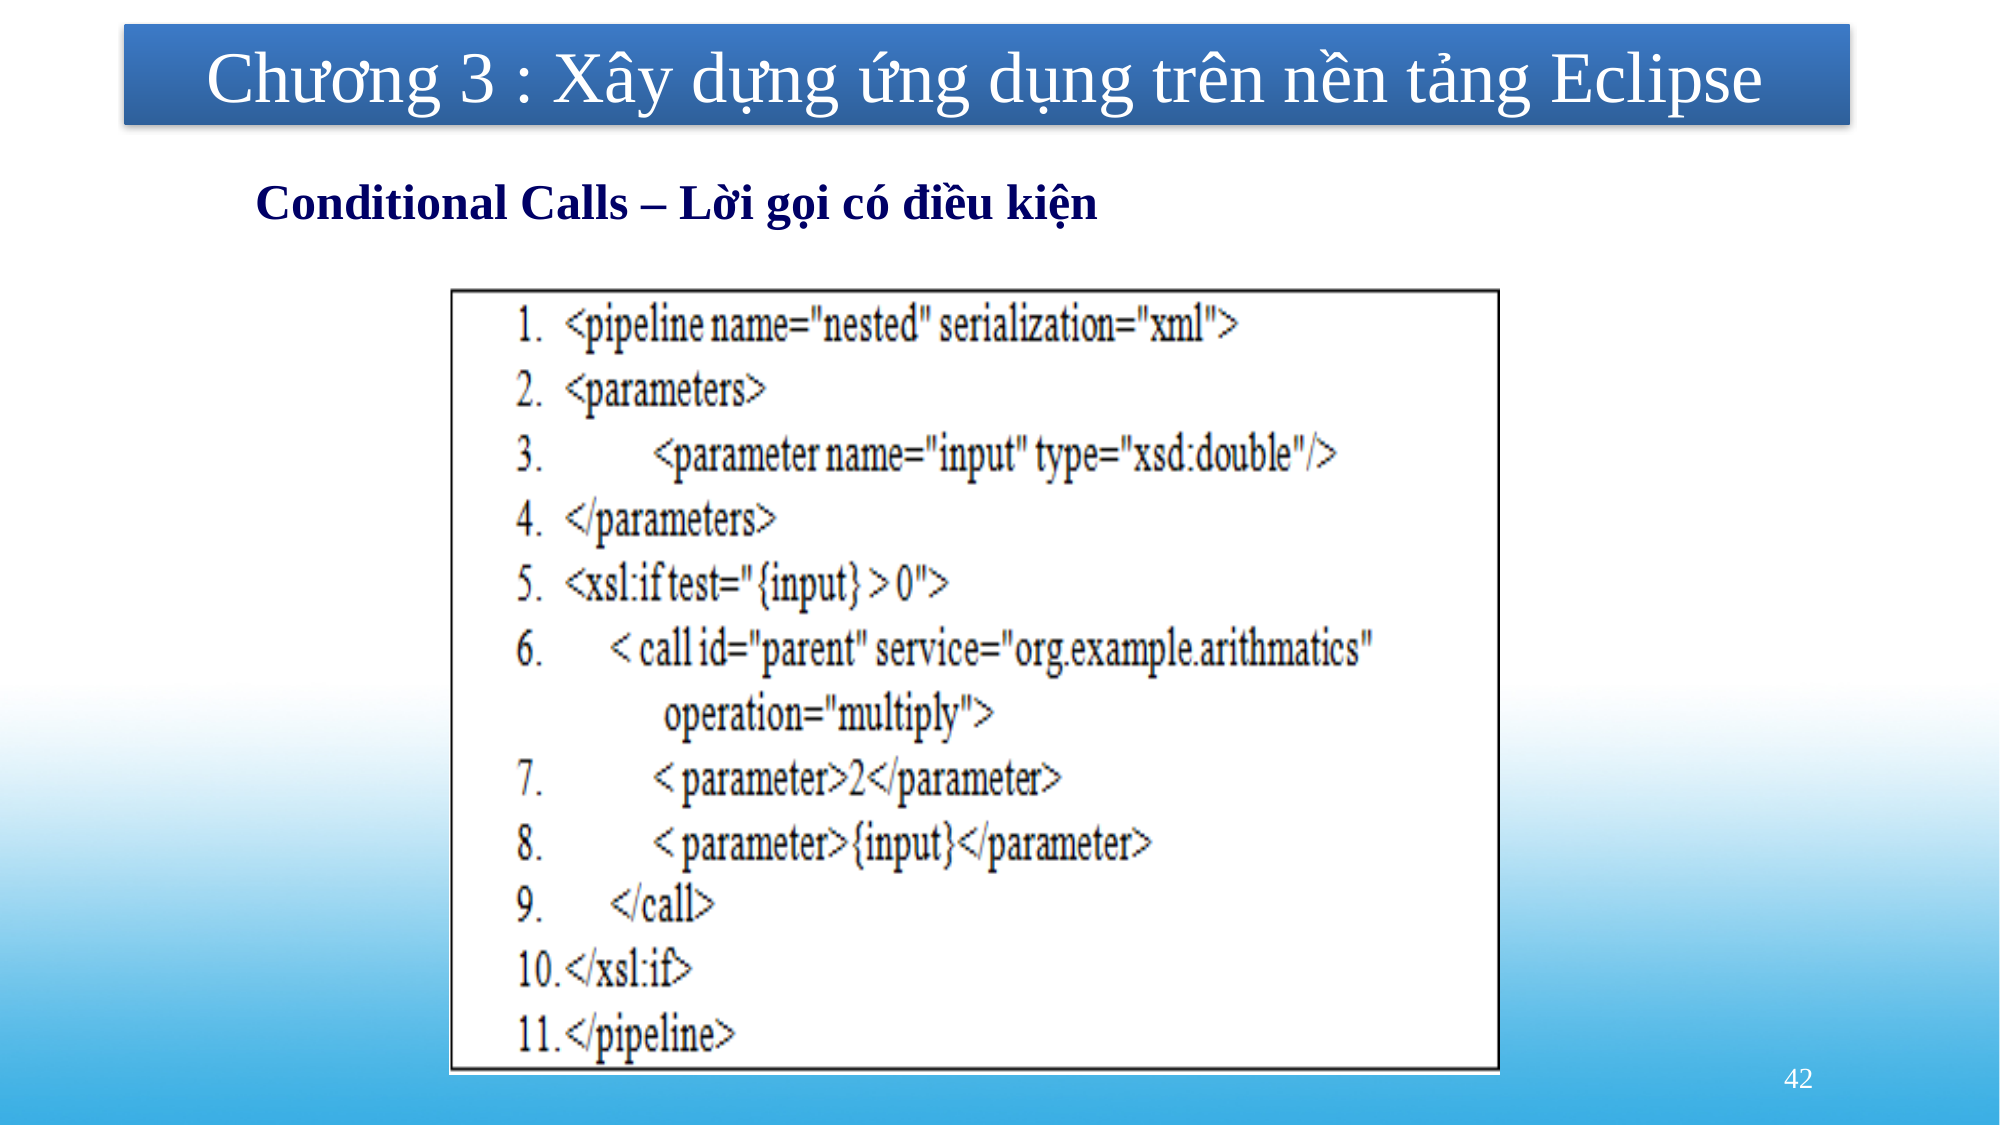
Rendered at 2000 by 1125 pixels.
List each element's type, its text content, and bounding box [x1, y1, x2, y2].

list Conditional Calls – Lời gọi có điều kiện [127, 162, 1850, 1125]
picture [0, 0, 2000, 1125]
title Chương 3 : Xây dựng ứng dụng trên nền tảng Eclipse [124, 22, 1850, 125]
picture [449, 287, 1500, 1076]
